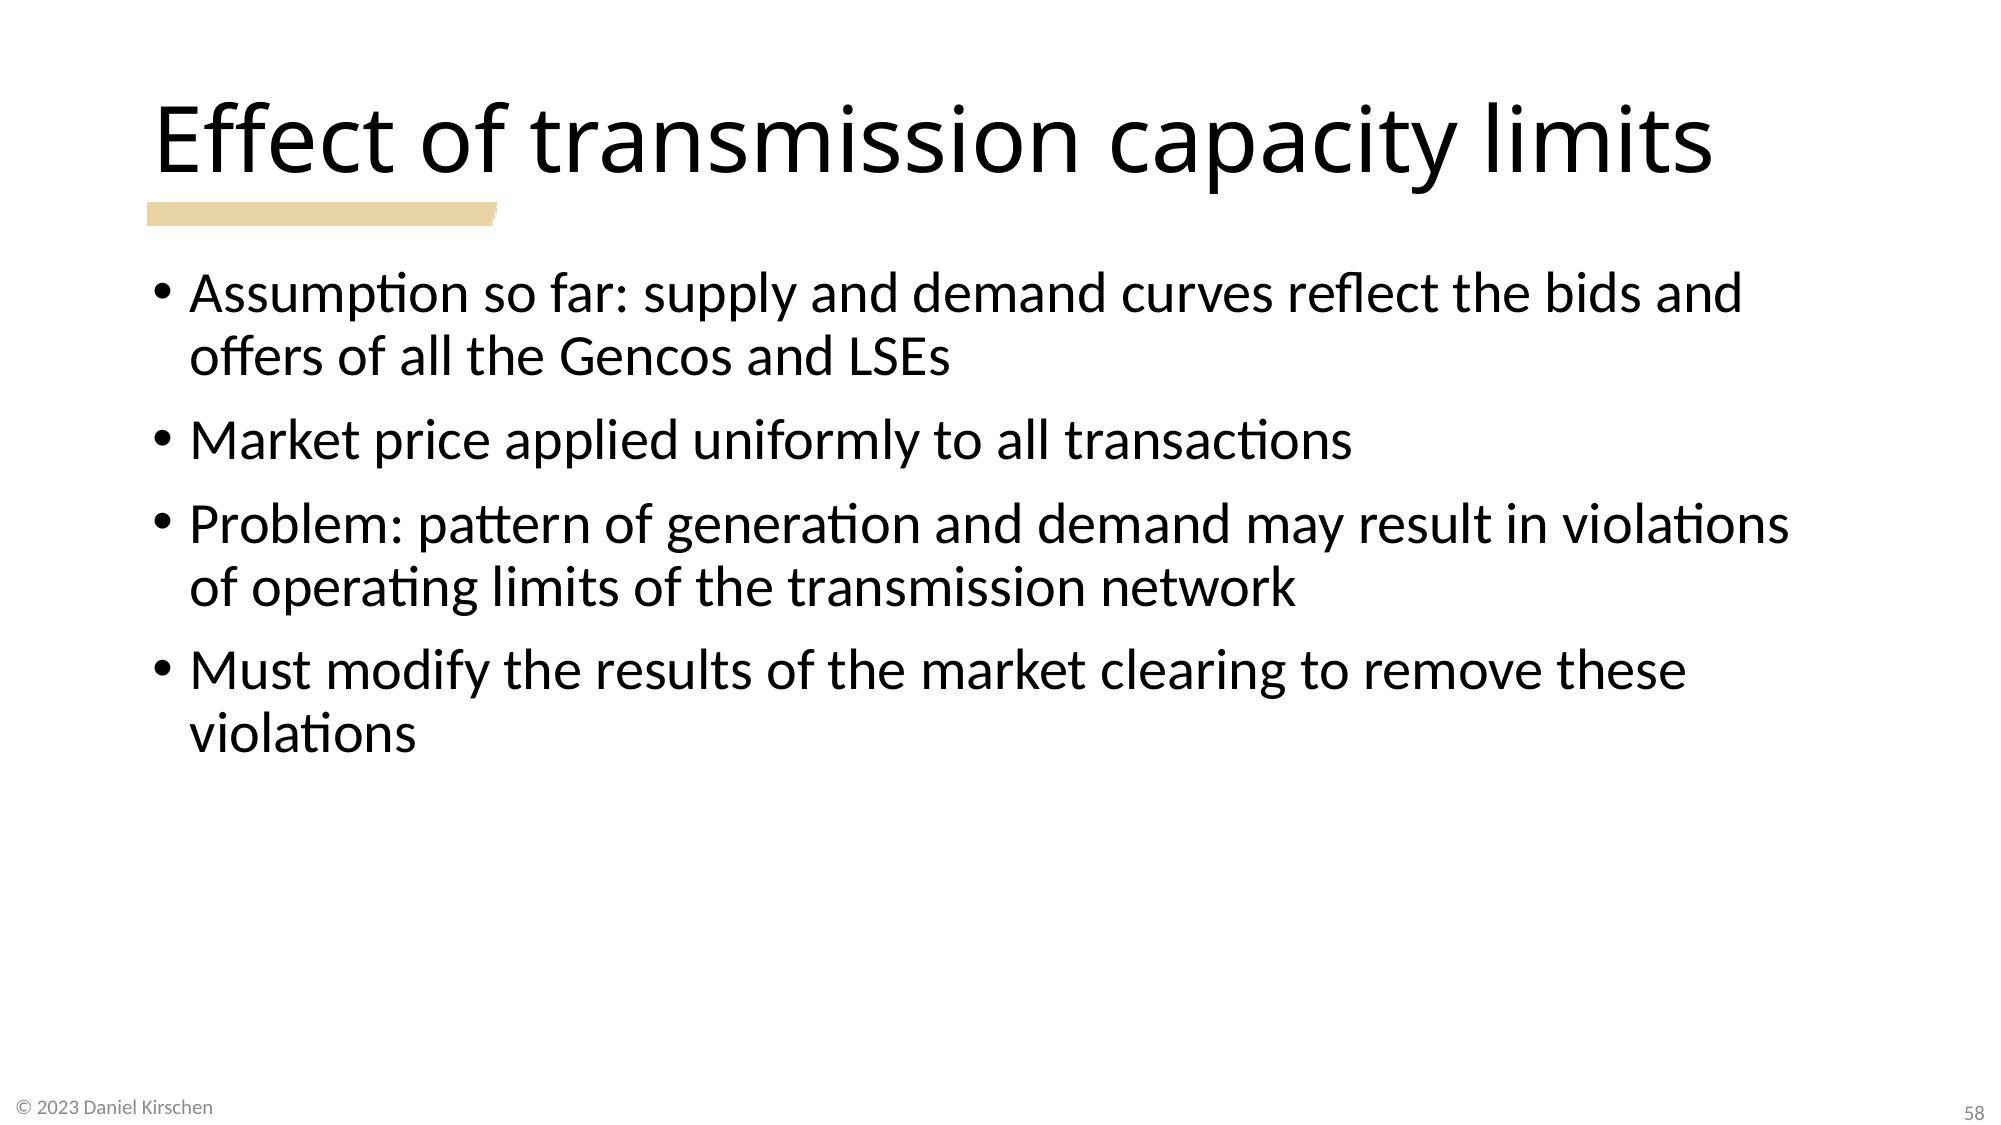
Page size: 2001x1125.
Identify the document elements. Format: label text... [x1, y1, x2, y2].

list Assumption so far: supply and demand curves reflect the bids and offers of all the Gencos and LSEs Market price applied uniformly to all transactions Problem: pattern of generation and demand may result in violations of operating limits of the transmission network Must modify the results of the market clearing to remove these violations [137, 255, 1863, 1014]
title Effect of transmission capacity limits [137, 59, 1863, 226]
slide_number 58 [1550, 1088, 2000, 1125]
slide_number © 2023 Daniel Kirschen [0, 1080, 517, 1125]
